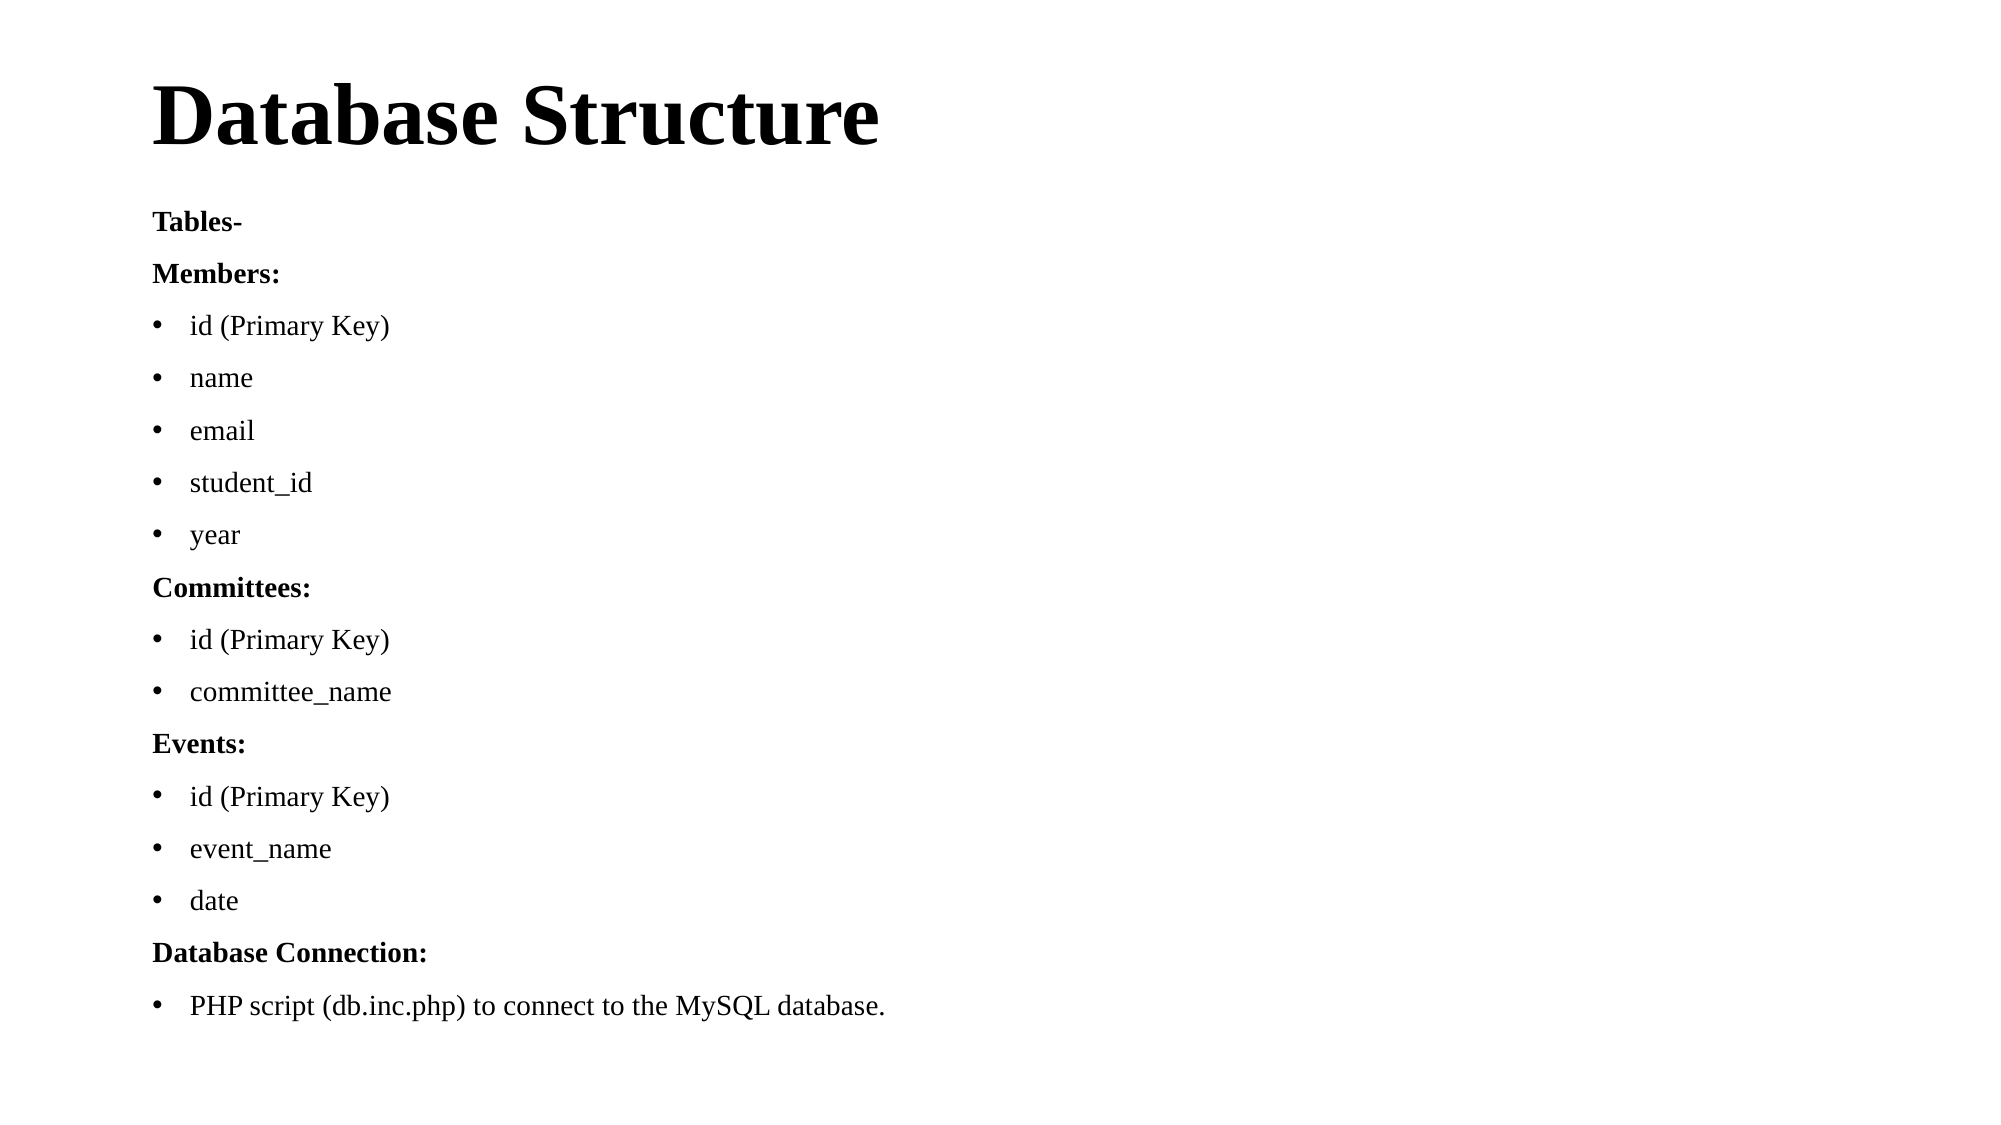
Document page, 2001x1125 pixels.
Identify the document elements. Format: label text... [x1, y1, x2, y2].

list Tables- Members: id (Primary Key) name email student_id year Committees: id (Primary Key) committee_name Events: id (Primary Key) event_name date Database Connection: PHP script (db.inc.php) to connect to the MySQL database. [137, 198, 1863, 1014]
title Database Structure [137, 59, 1863, 198]
